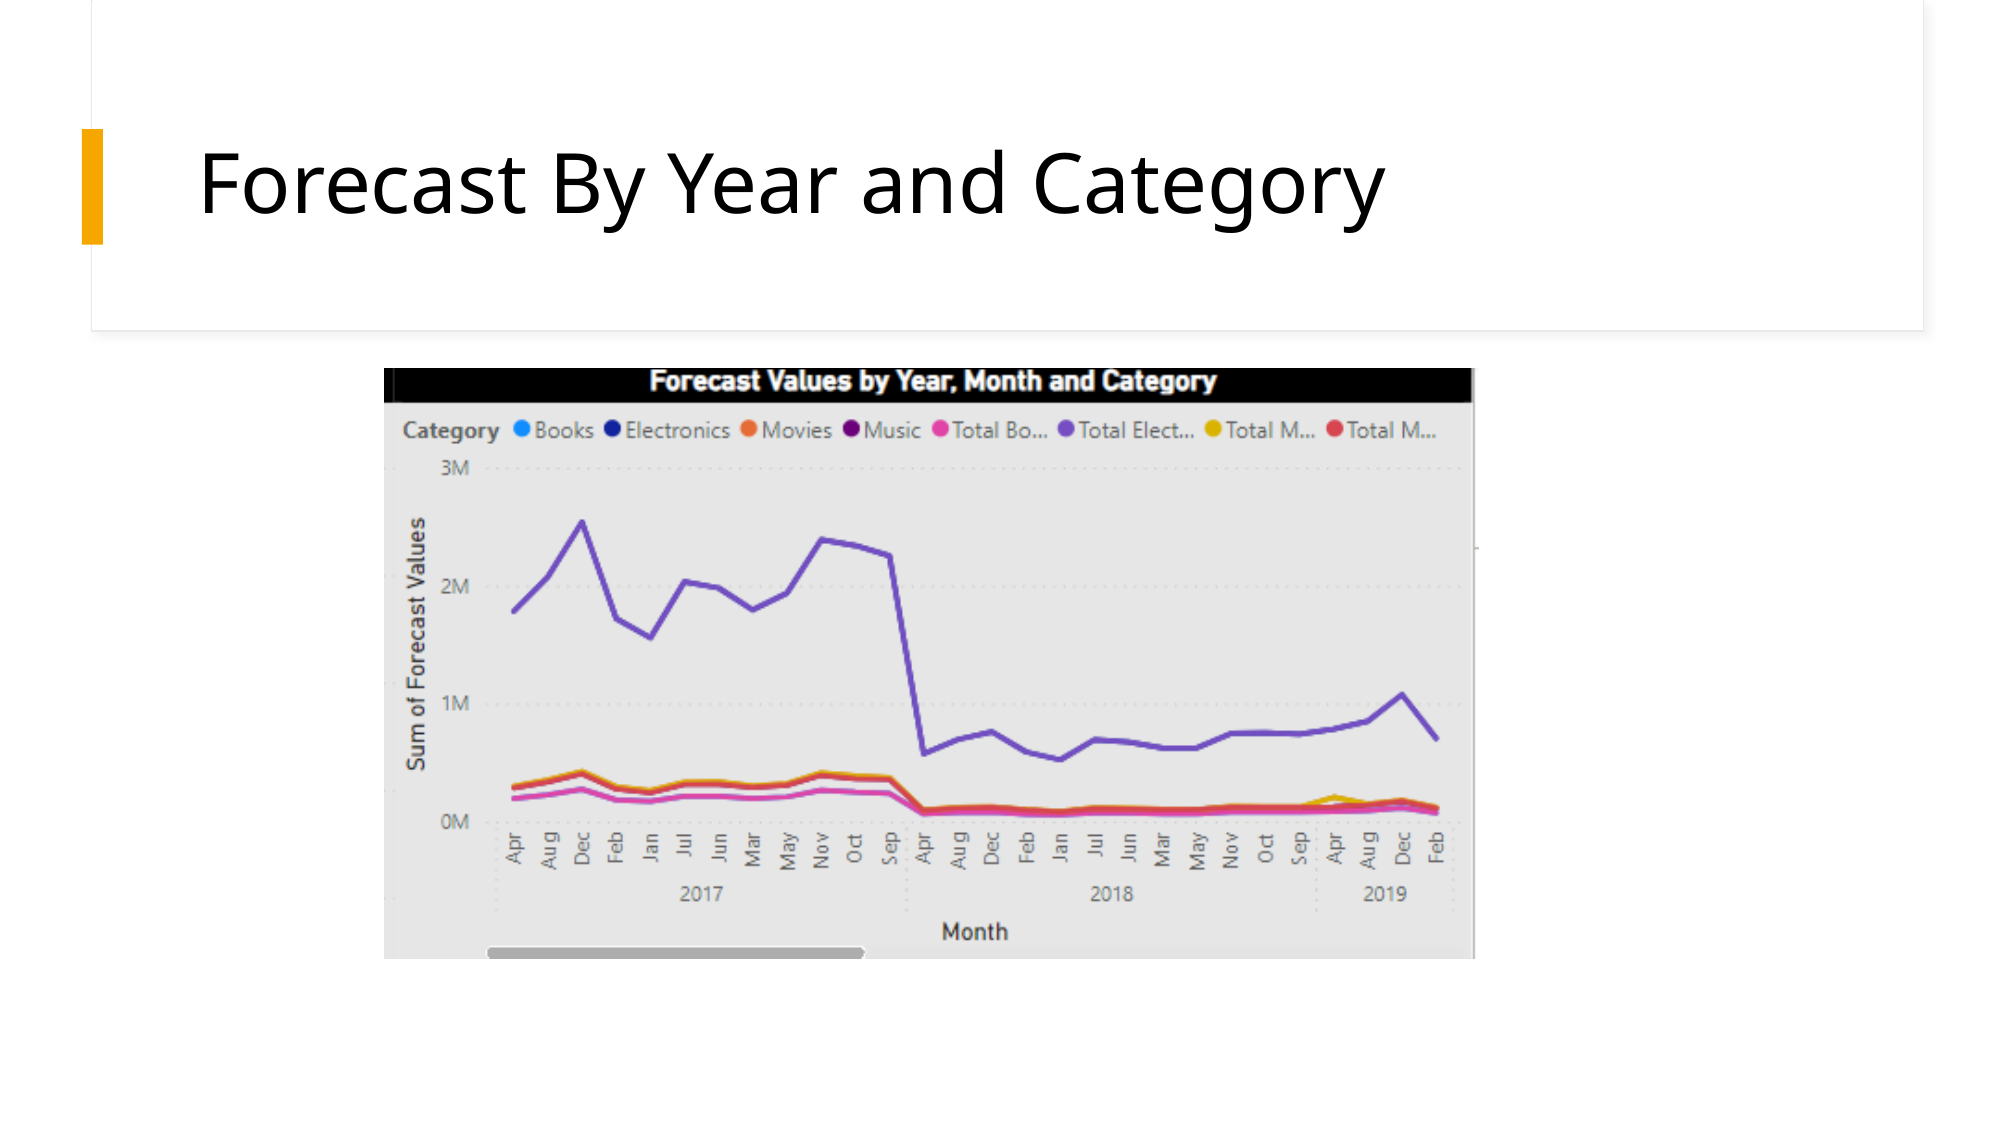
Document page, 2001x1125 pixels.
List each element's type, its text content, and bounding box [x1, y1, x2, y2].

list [384, 368, 1479, 959]
title Forecast By Year and Category [183, 90, 1851, 284]
